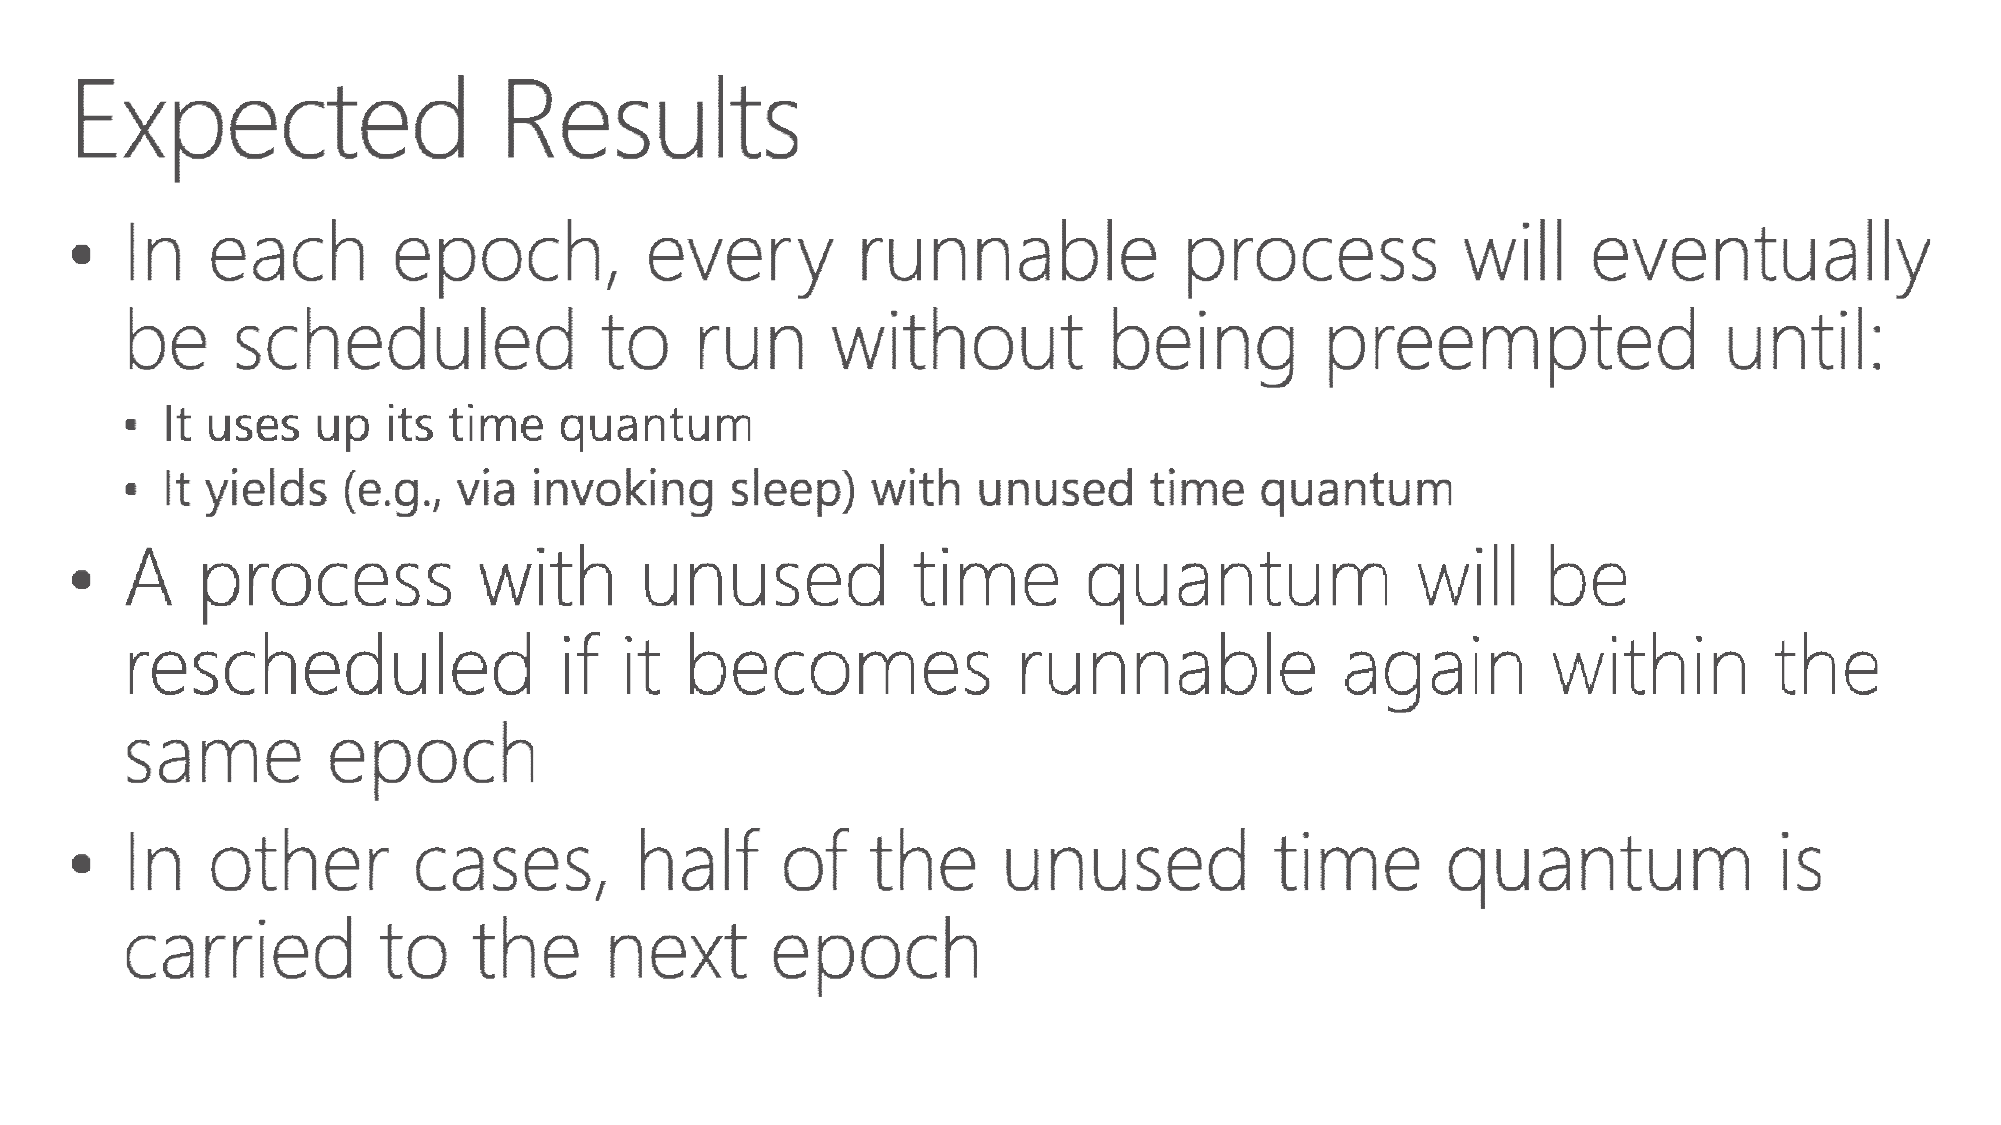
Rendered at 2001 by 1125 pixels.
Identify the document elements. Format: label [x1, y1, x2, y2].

text_box [72, 570, 91, 589]
text_box [125, 544, 1626, 625]
text_box [72, 244, 91, 264]
text_box [127, 721, 534, 801]
text_box [72, 854, 91, 873]
text_box [78, 75, 798, 183]
text_box [130, 219, 1931, 299]
text_box [125, 419, 137, 430]
text_box [166, 404, 751, 452]
text_box [126, 916, 977, 997]
text_box [129, 307, 1880, 388]
text_box [125, 483, 137, 495]
text_box [130, 828, 1821, 909]
text_box [129, 632, 1878, 713]
text_box [166, 468, 1452, 517]
